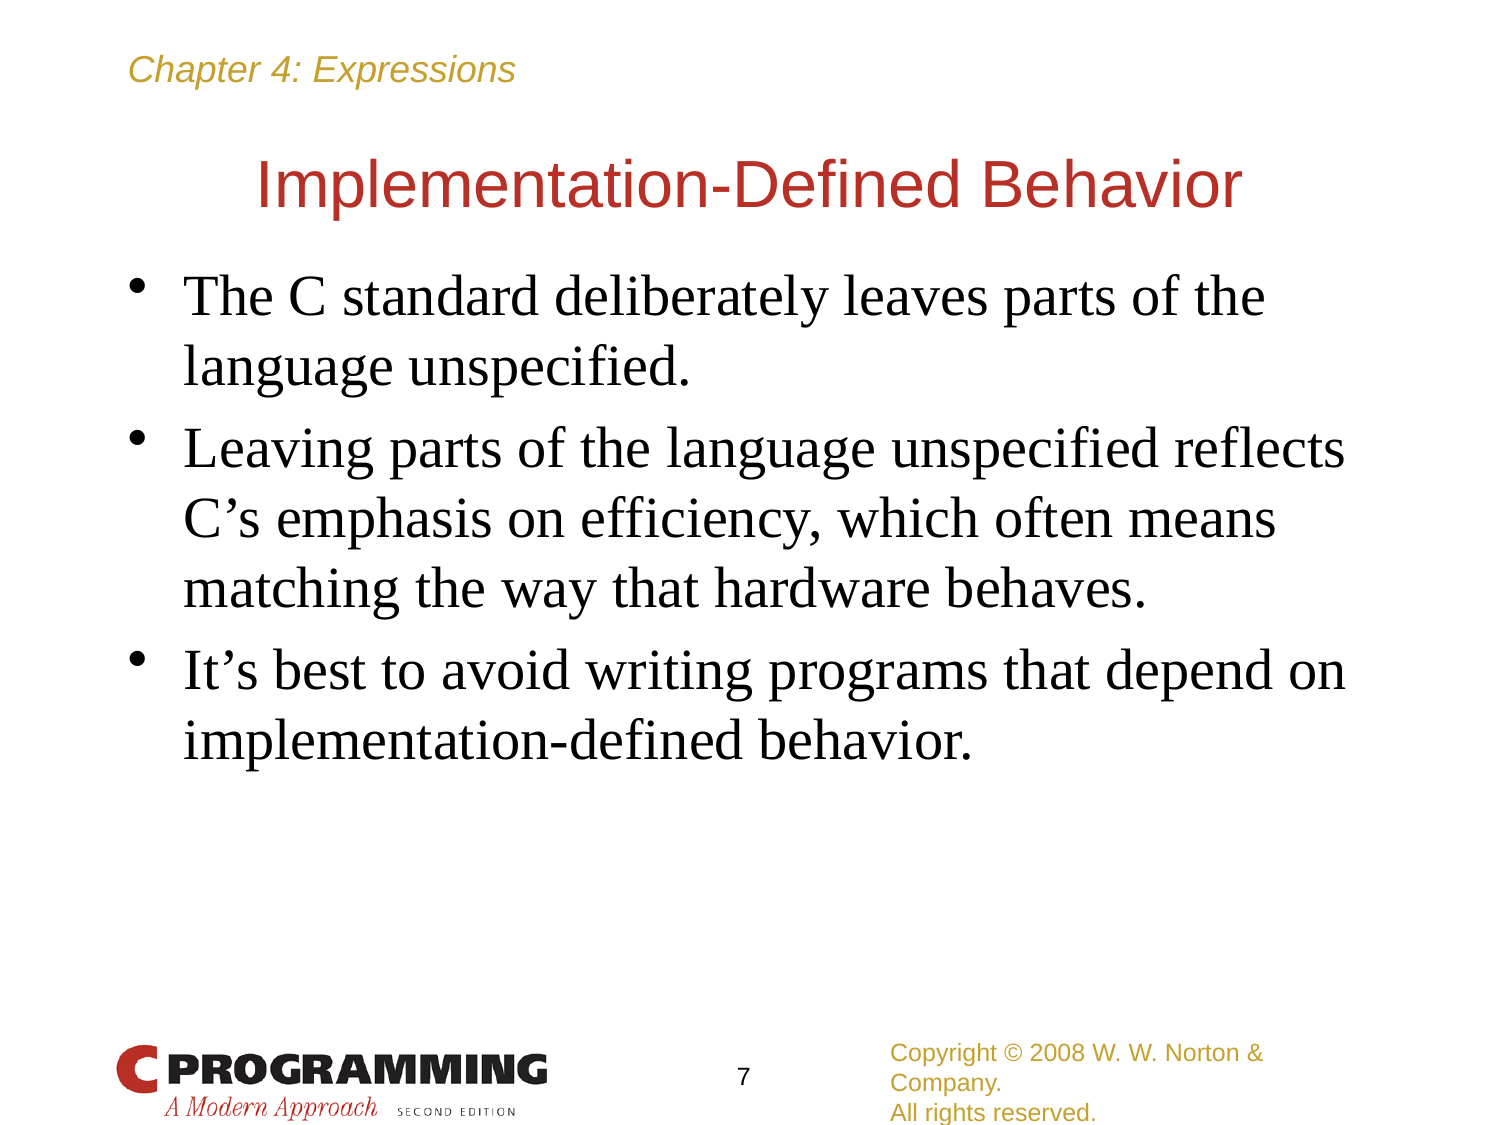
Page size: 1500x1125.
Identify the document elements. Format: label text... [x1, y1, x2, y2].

picture [112, 1041, 550, 1123]
slide_number 7 [687, 1049, 801, 1101]
footer Copyright © 2008 W. W. Norton & Company. All rights reserved. [874, 1043, 1388, 1119]
list The C standard deliberately leaves parts of the language unspecified. Leaving parts of the language unspecified reflects C’s emphasis on efficiency, which often means matching the way that hardware behaves. It’s best to avoid writing programs that depend on implementation-defined behavior. [112, 249, 1388, 1038]
title Implementation-Defined Behavior [112, 125, 1388, 238]
